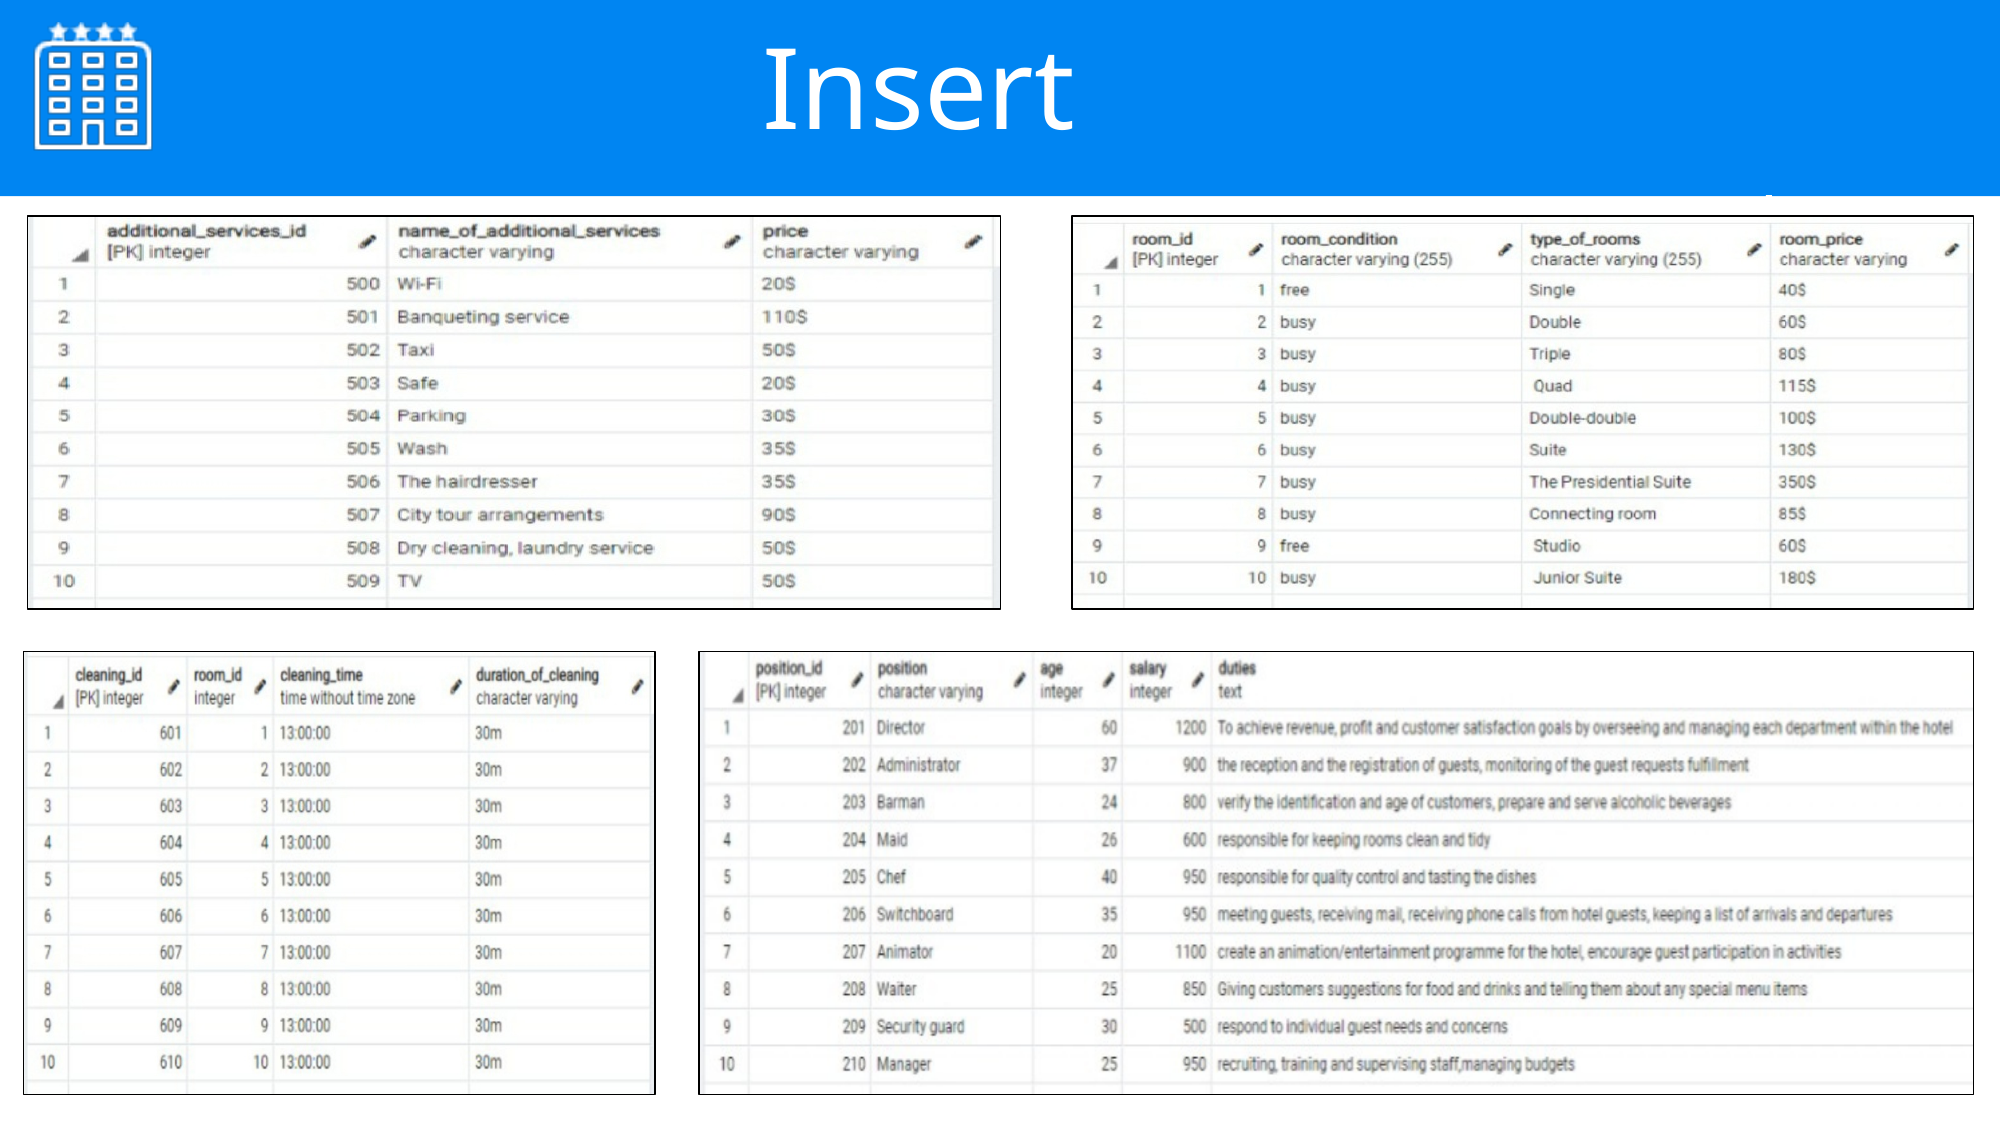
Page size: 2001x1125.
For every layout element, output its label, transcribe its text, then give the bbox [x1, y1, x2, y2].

text_box [0, 0, 2000, 195]
text_box Insert [747, 10, 1748, 160]
picture [699, 652, 1973, 1094]
picture [23, 22, 164, 162]
picture [23, 652, 655, 1094]
picture [1072, 216, 1973, 609]
picture [28, 216, 1000, 609]
